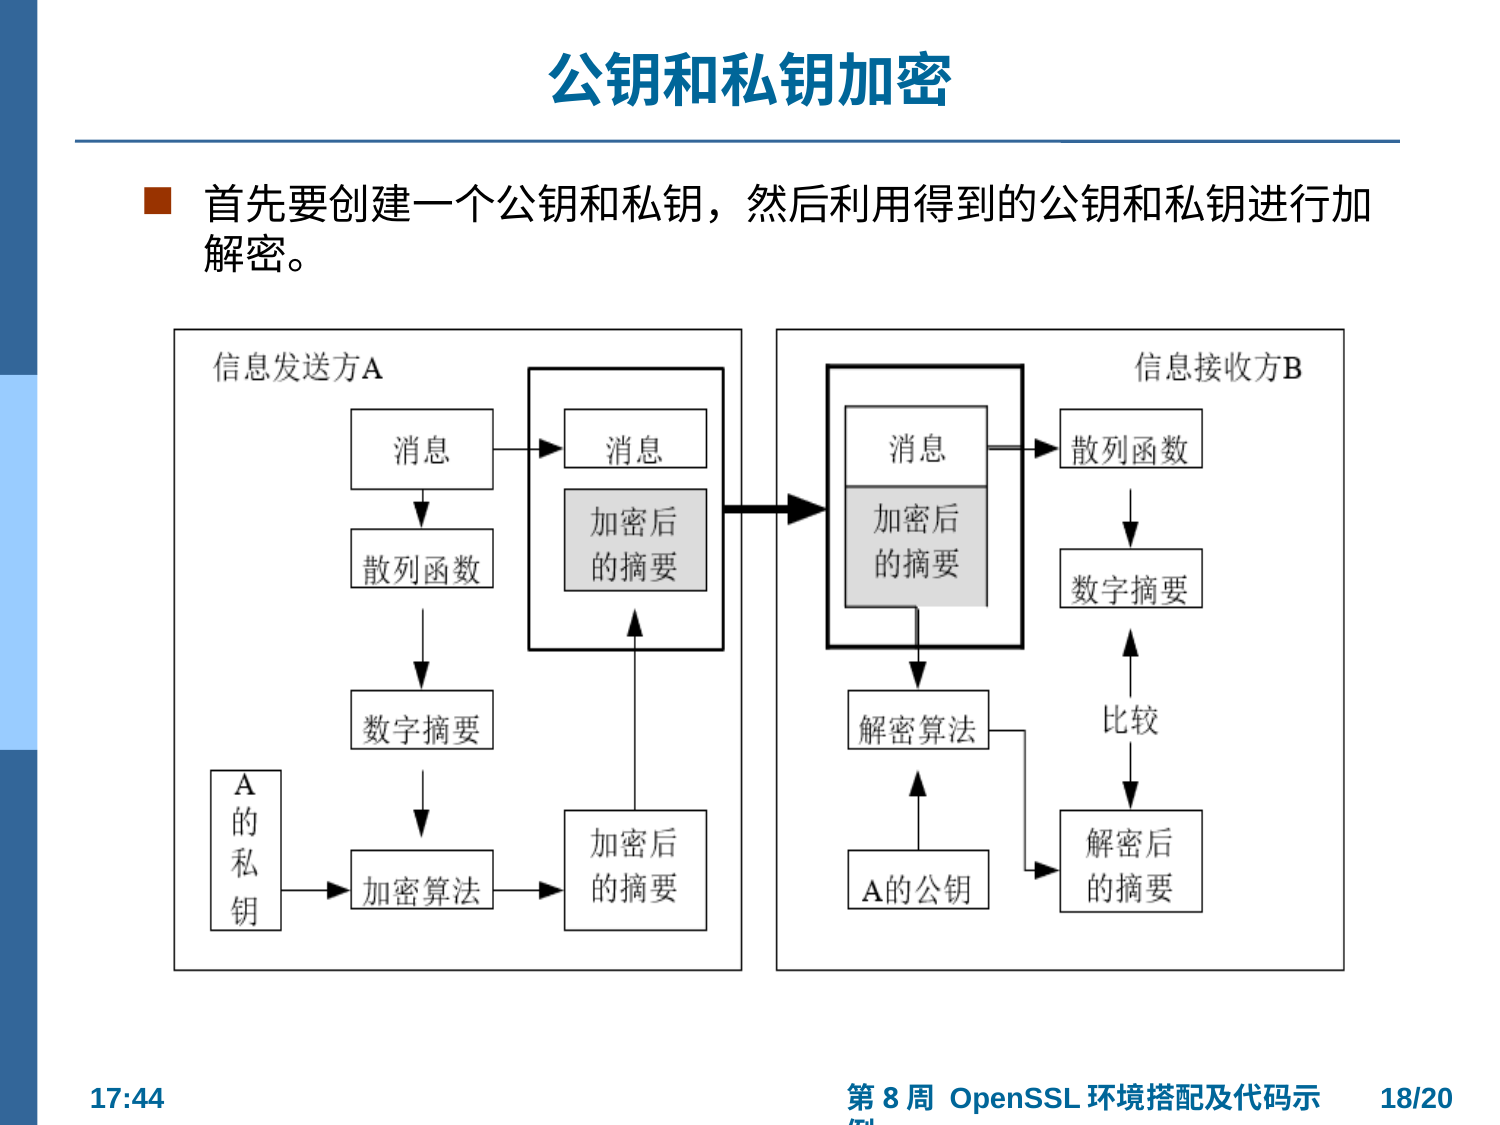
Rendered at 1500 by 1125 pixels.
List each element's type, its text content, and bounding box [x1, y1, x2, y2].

text_box 首先要创建一个公钥和私钥，然后利用得到的公钥和私钥进行加解密。 [132, 170, 1391, 914]
picture [146, 294, 1380, 1018]
text_box 公钥和私钥加密 [74, 27, 1425, 122]
